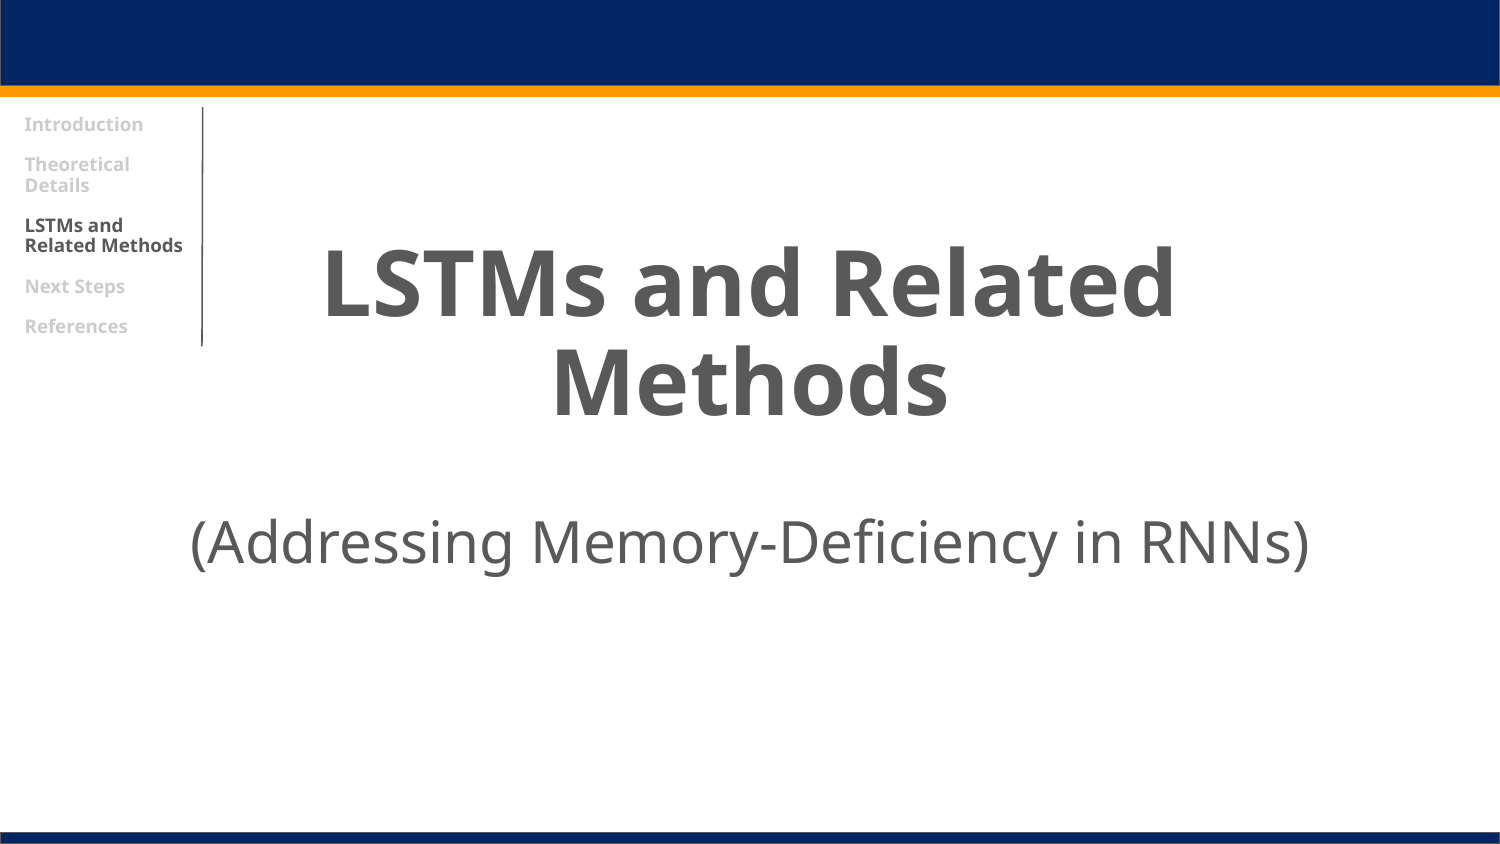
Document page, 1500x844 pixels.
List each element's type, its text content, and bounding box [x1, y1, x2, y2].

text_box [0, 832, 1500, 844]
title Introduction Theoretical Details LSTMs and Related Methods Next Steps References [13, 109, 199, 364]
subtitle LSTMs and Related Methods (Addressing Memory-Deficiency in RNNs) [141, 232, 1359, 612]
text_box [0, 85, 1500, 98]
text_box [0, 0, 1500, 85]
